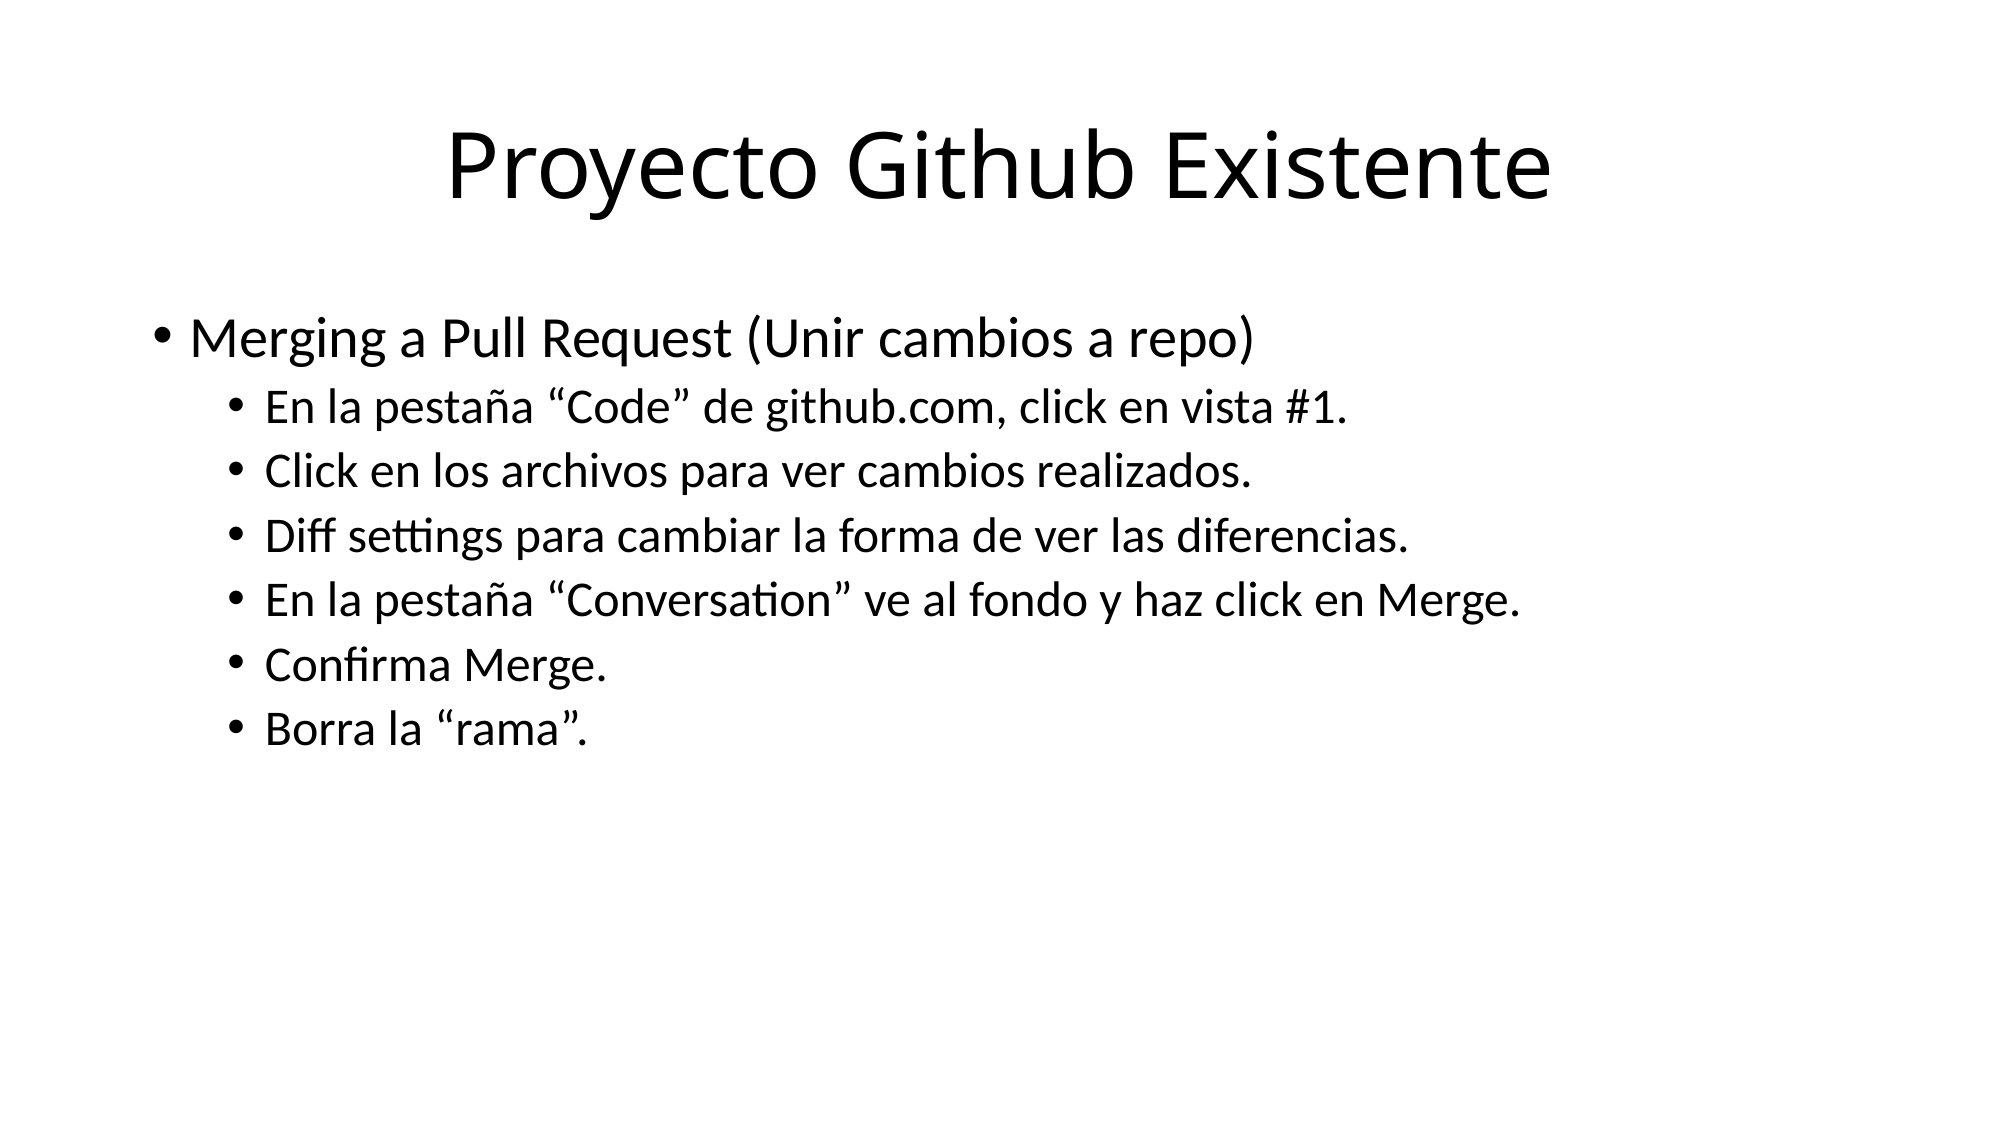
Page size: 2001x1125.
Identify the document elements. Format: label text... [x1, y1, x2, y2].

title Proyecto Github Existente [137, 59, 1863, 278]
list Merging a Pull Request (Unir cambios a repo) En la pestaña “Code” de github.com, click en vista #1. Click en los archivos para ver cambios realizados. Diff settings para cambiar la forma de ver las diferencias. En la pestaña “Conversation” ve al fondo y haz click en Merge. Confirma Merge. Borra la “rama”. [137, 299, 1863, 1014]
